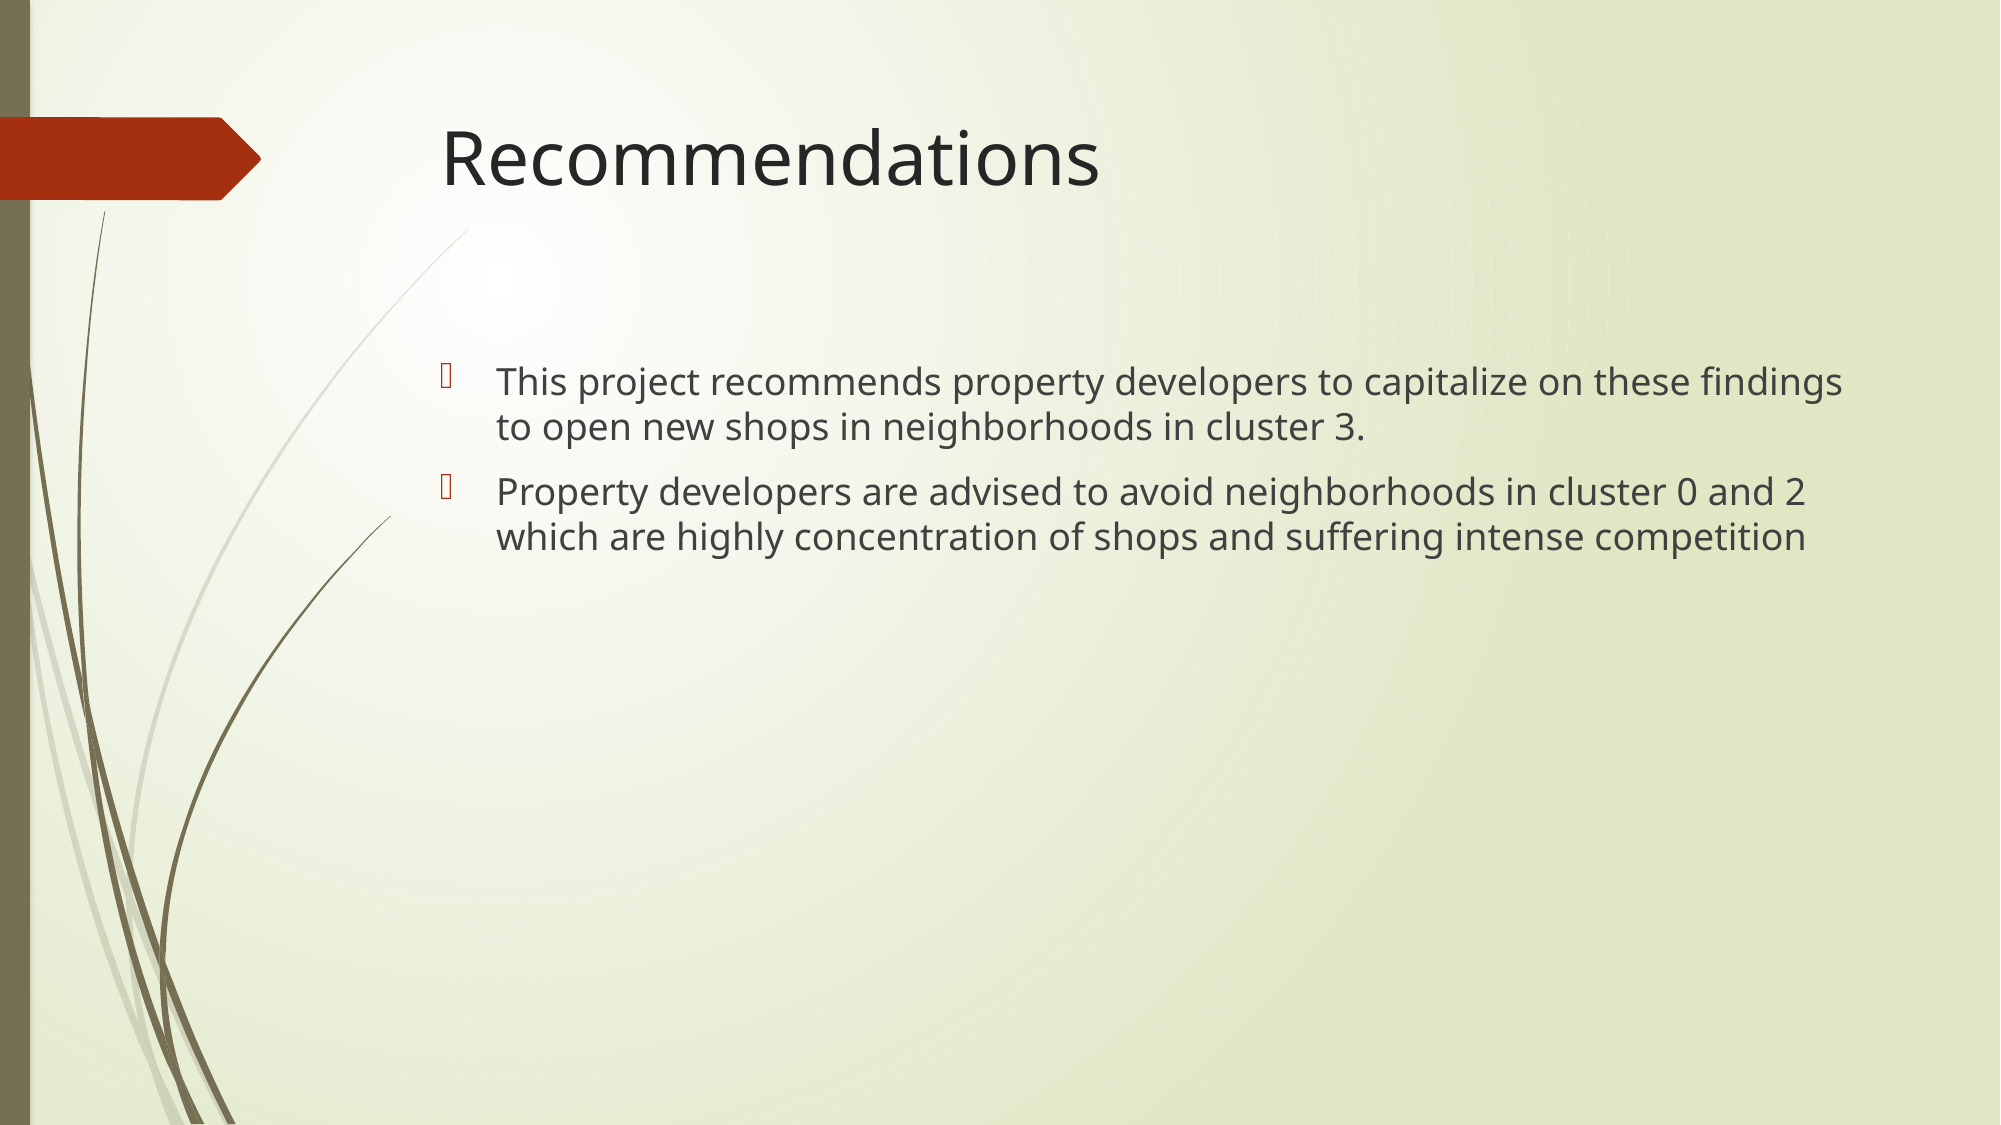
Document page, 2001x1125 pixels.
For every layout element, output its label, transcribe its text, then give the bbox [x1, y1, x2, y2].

list This project recommends property developers to capitalize on these findings to open new shops in neighborhoods in cluster 3. Property developers are advised to avoid neighborhoods in cluster 0 and 2 which are highly concentration of shops and suffering intense competition [424, 350, 1888, 970]
title Recommendations [425, 102, 1888, 313]
